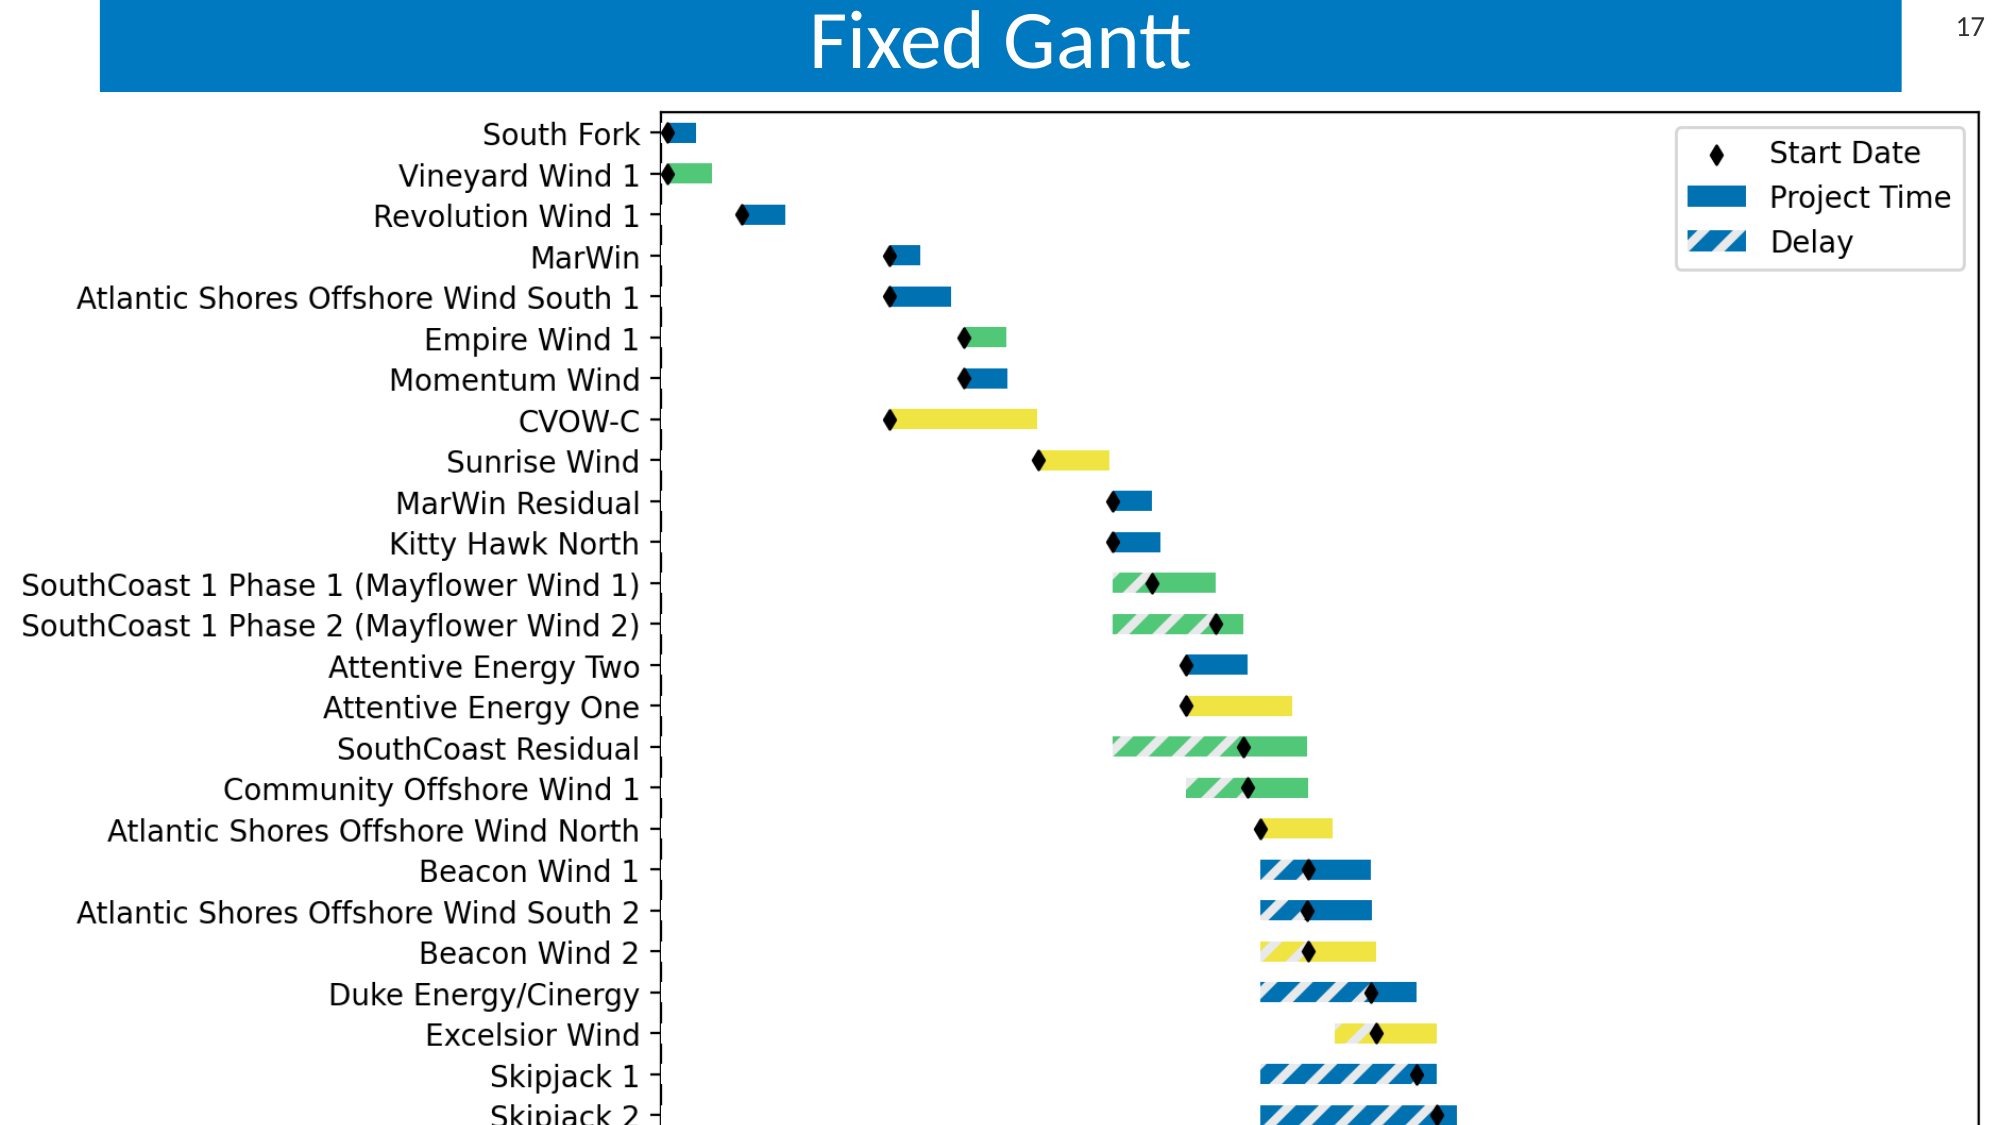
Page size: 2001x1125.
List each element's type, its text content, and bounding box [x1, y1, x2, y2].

title Fixed Gantt [99, 0, 1902, 90]
picture [0, 92, 2000, 1125]
